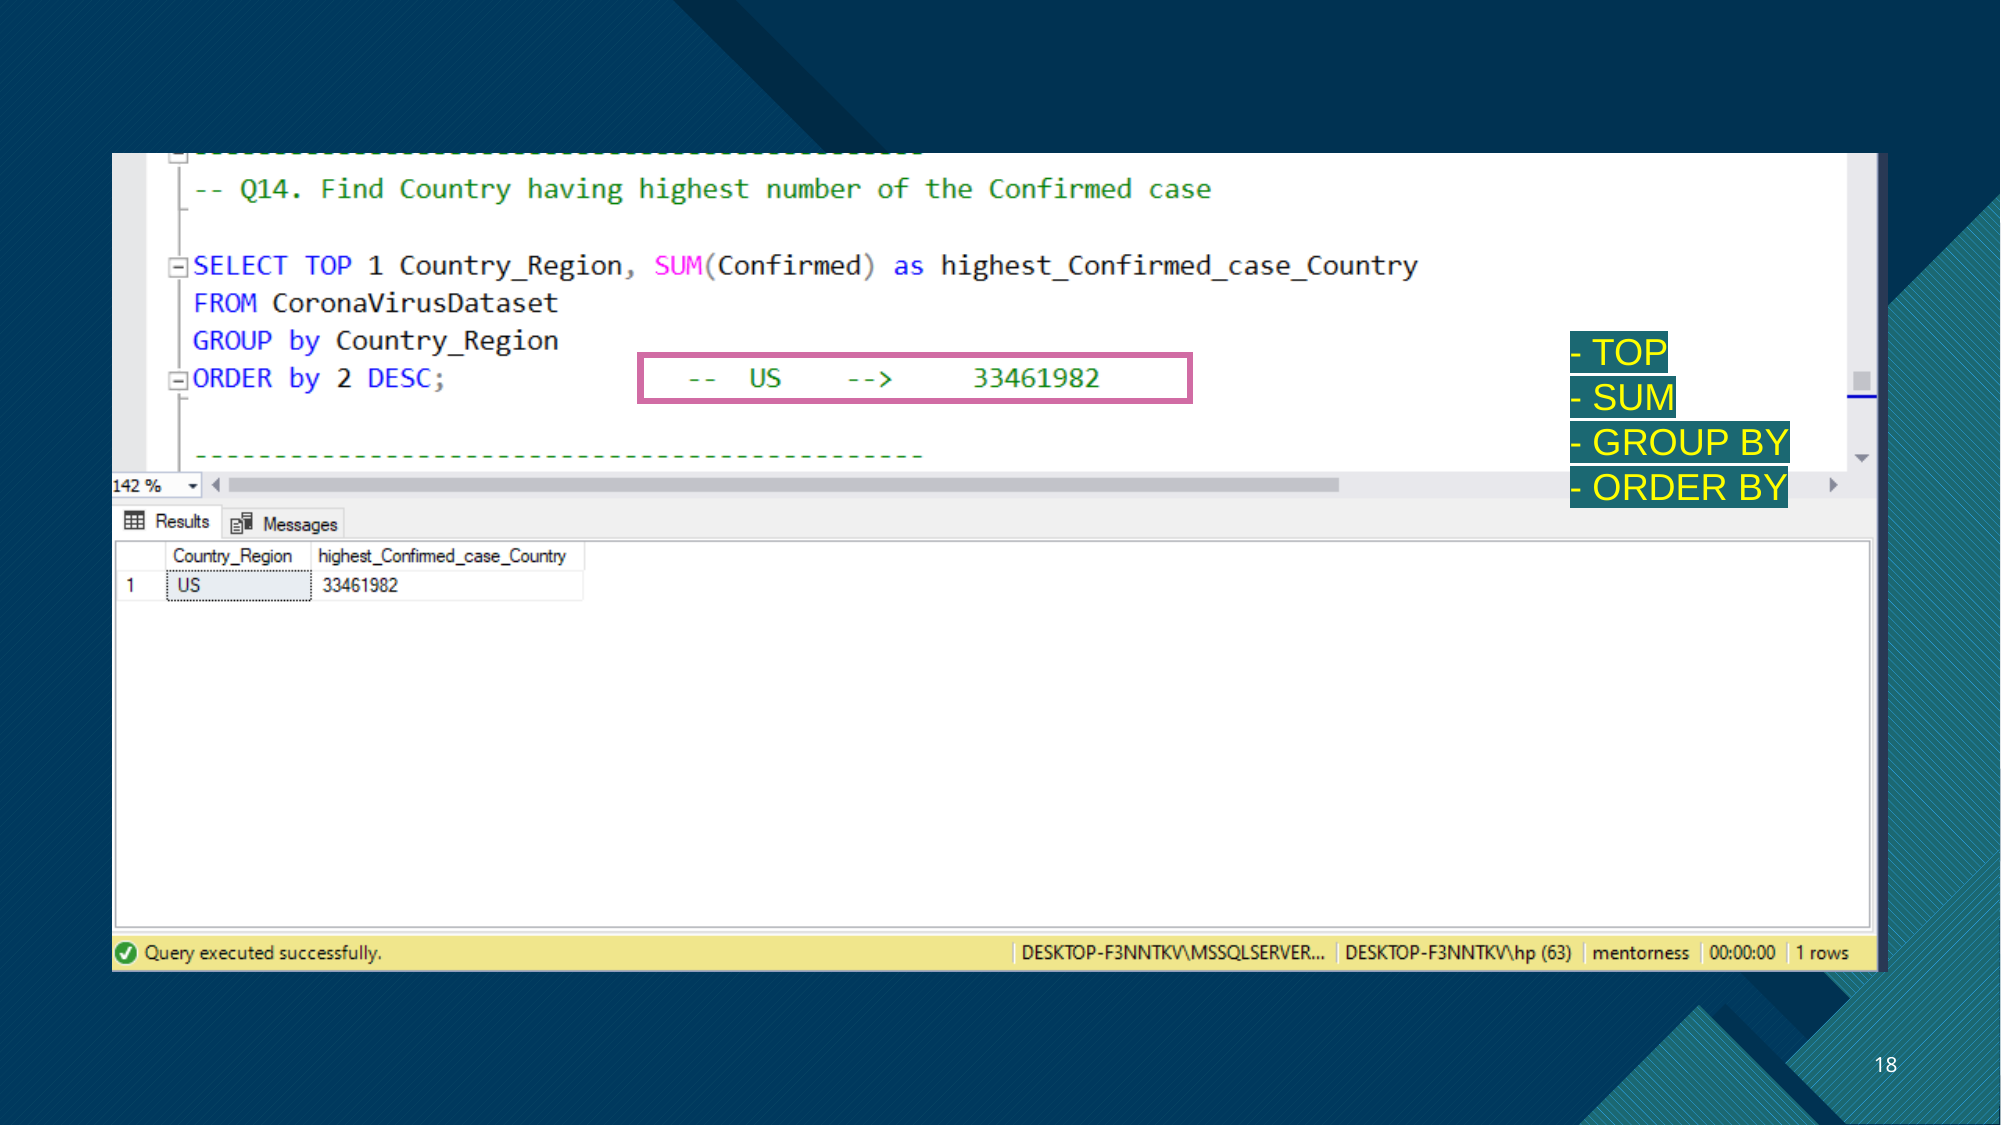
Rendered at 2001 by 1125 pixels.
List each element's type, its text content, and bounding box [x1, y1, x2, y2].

slide_number 18 [1845, 1035, 1913, 1096]
picture [112, 152, 1888, 972]
slide_number 14 [1785, 972, 1878, 1064]
slide_number 14 [1888, 740, 2001, 962]
